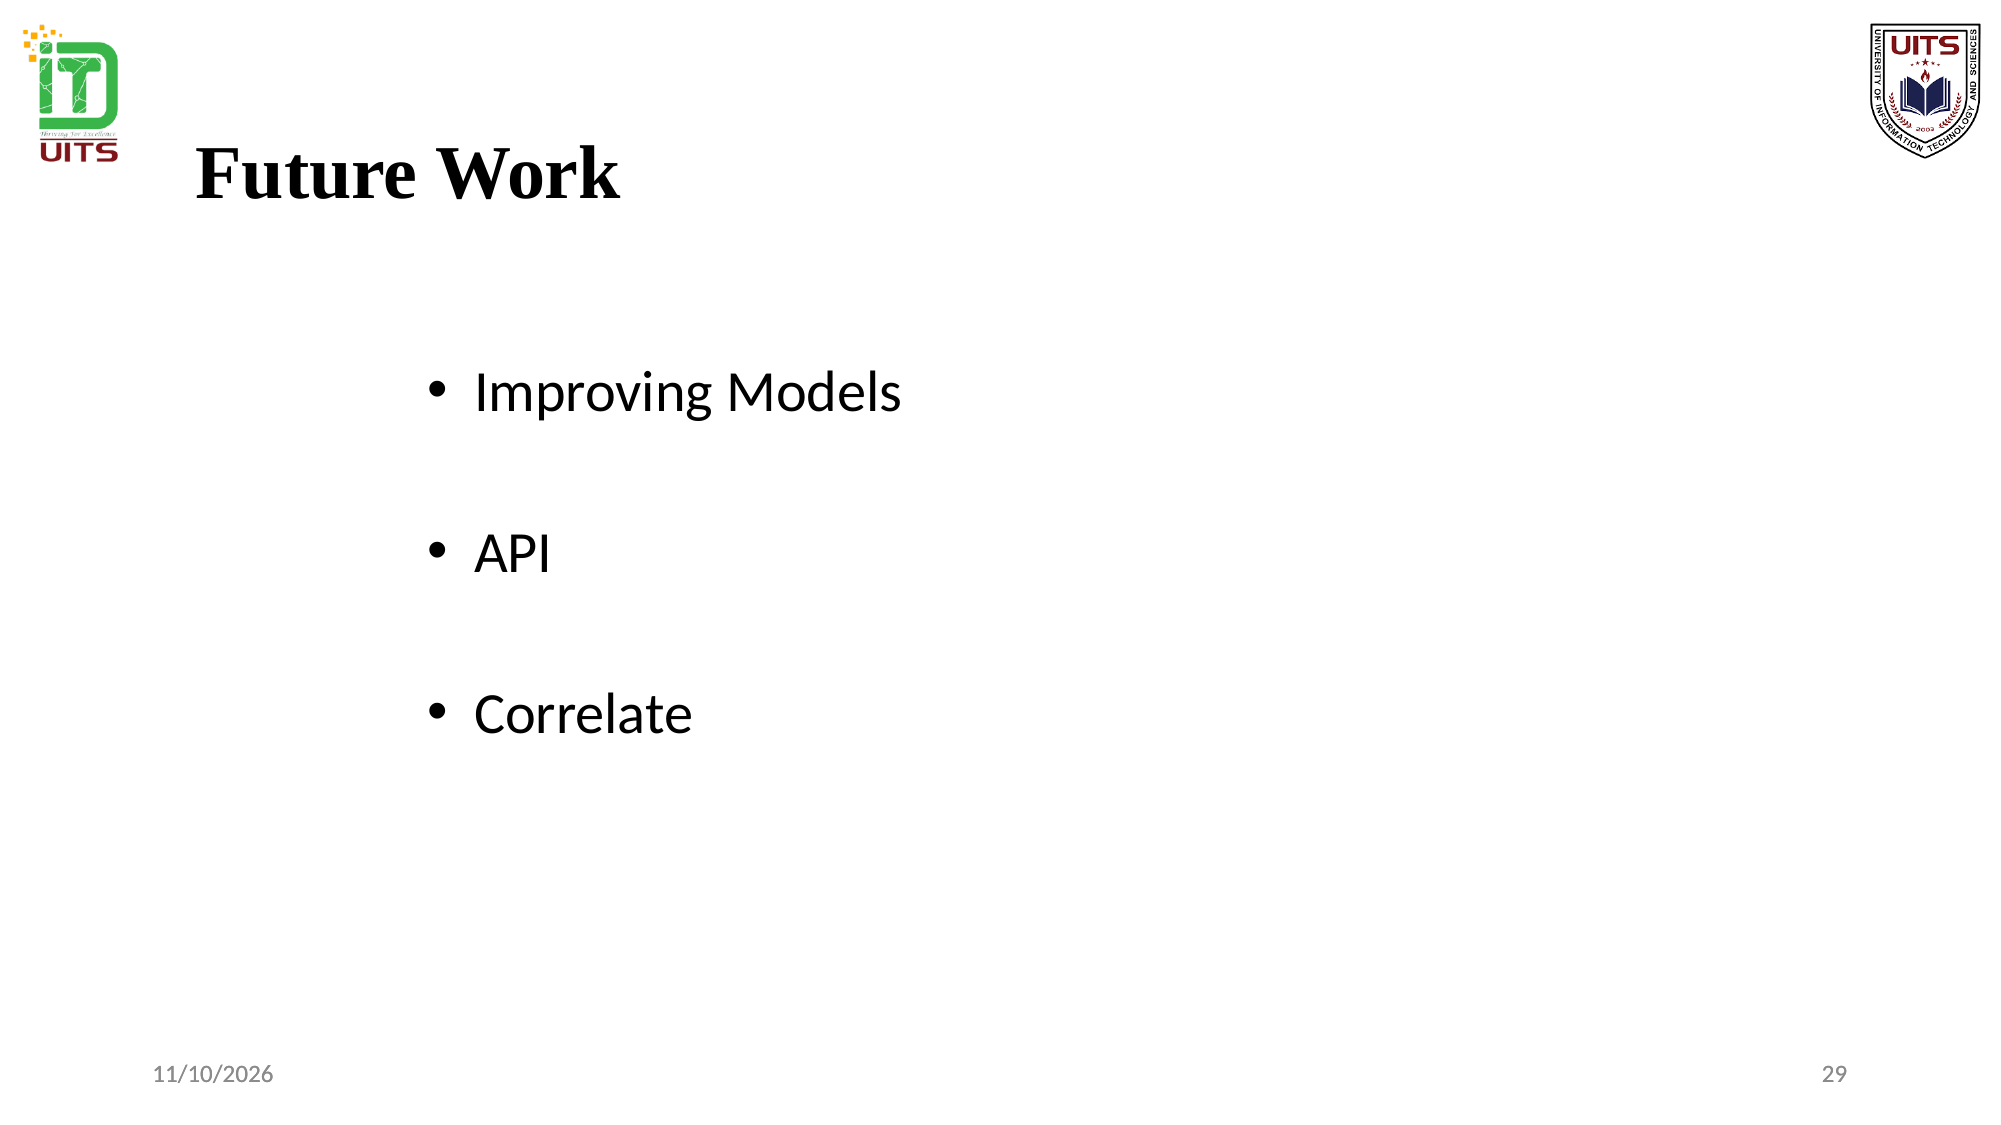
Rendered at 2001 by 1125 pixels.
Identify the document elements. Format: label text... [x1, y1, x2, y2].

picture [0, 0, 181, 199]
text_box Future Work [180, 125, 1491, 224]
picture [1851, 16, 2000, 165]
text_box 3/16/2025 [137, 1042, 588, 1103]
text_box 29 [1412, 1042, 1863, 1103]
text_box Improving Models API Correlate [412, 262, 1638, 889]
